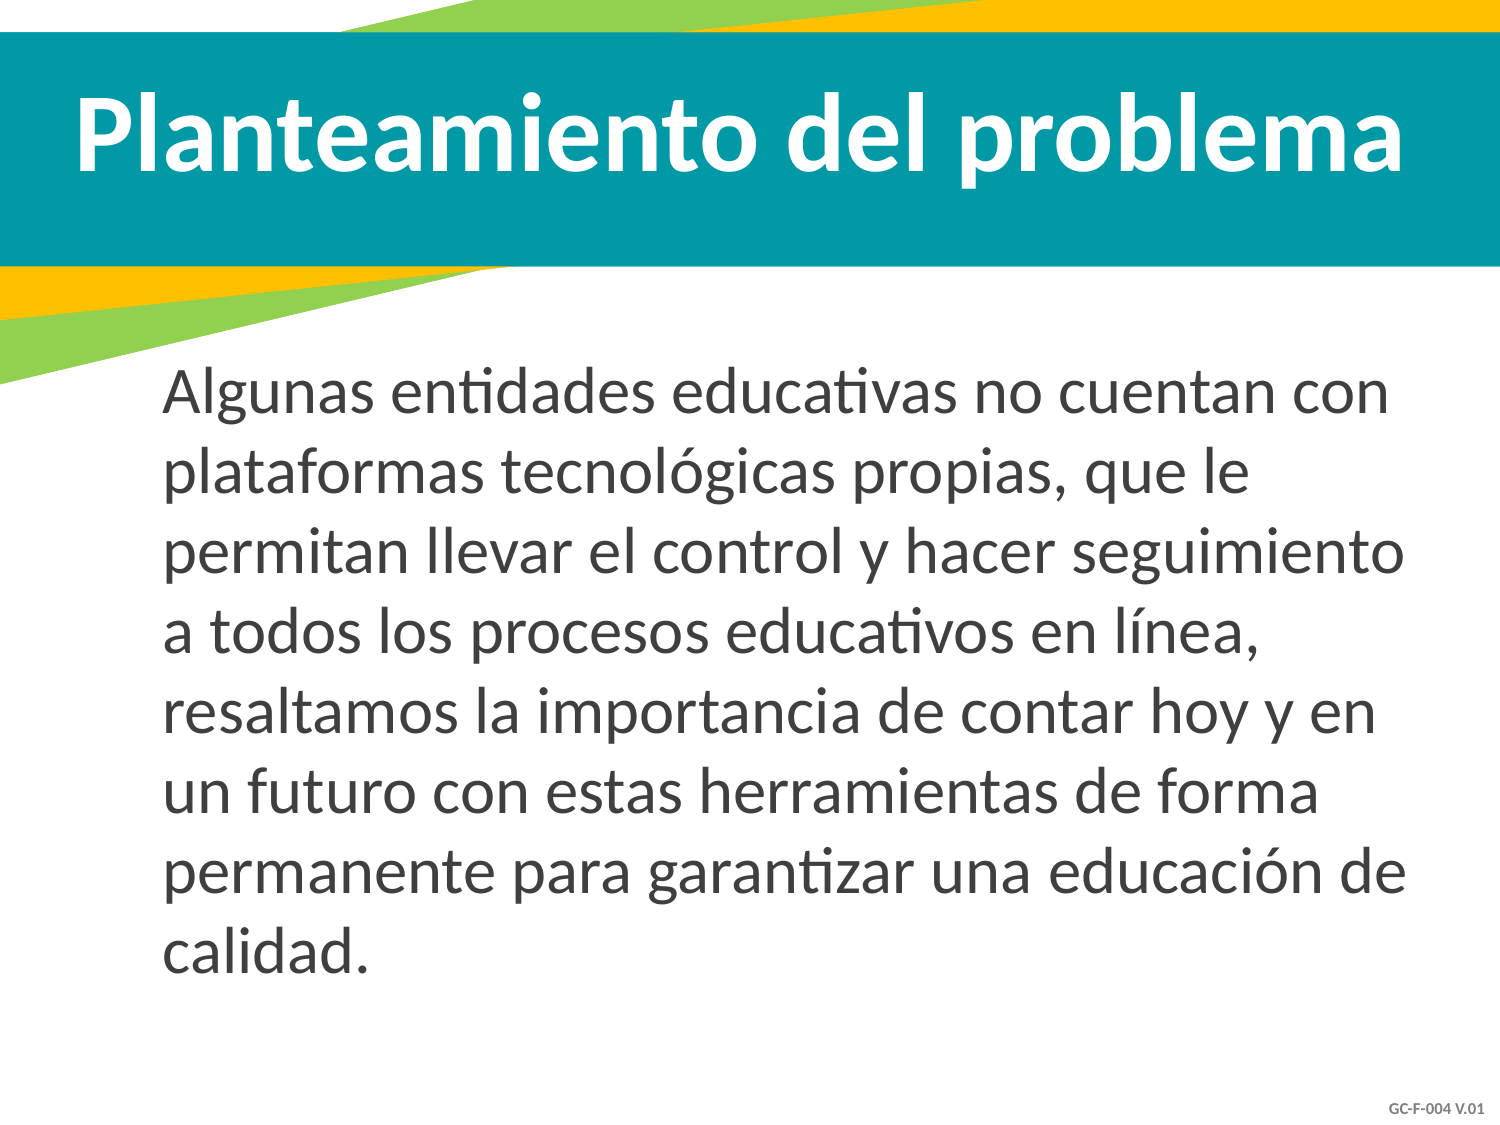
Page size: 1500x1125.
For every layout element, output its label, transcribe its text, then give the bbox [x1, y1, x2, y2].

text_box [0, 0, 1500, 1125]
text_box Planteamiento del problema [59, 53, 1500, 199]
text_box Algunas entidades educativas no cuentan con plataformas tecnológicas propias, que le permitan llevar el control y hacer seguimiento a todos los procesos educativos en línea, resaltamos la importancia de contar hoy y en un futuro con estas herramientas de forma permanente para garantizar una educación de calidad. [147, 339, 1460, 1036]
